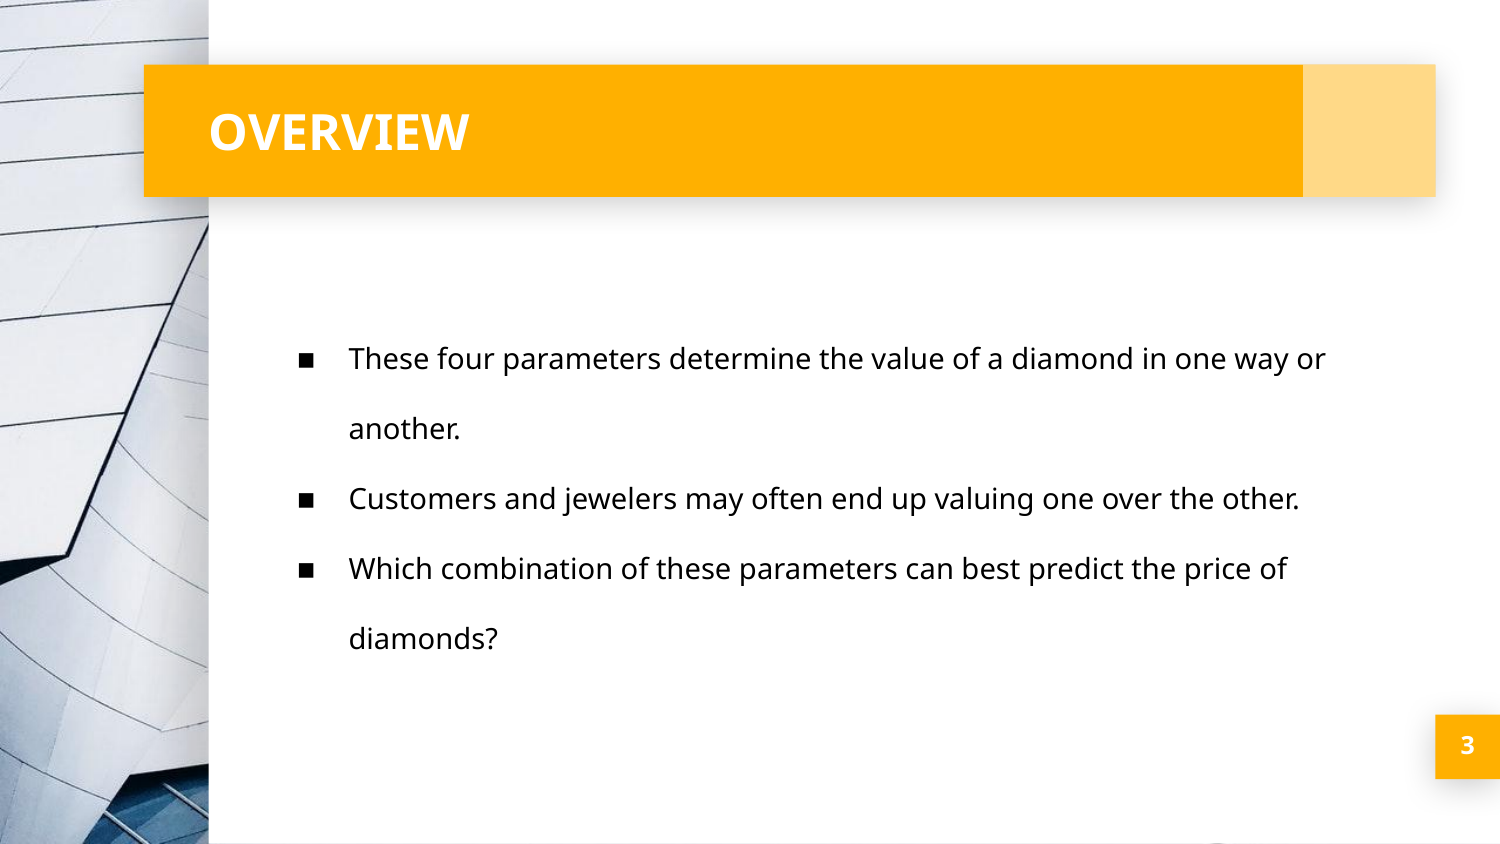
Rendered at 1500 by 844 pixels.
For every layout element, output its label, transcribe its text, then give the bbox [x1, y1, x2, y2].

list These four parameters determine the value of a diamond in one way or another. Customers and jewelers may often end up valuing one over the other. Which combination of these parameters can best predict the price of diamonds? [258, 290, 1400, 780]
picture [0, 0, 208, 844]
title OVERVIEW [193, 64, 1300, 197]
slide_number ‹#› [1435, 714, 1500, 780]
